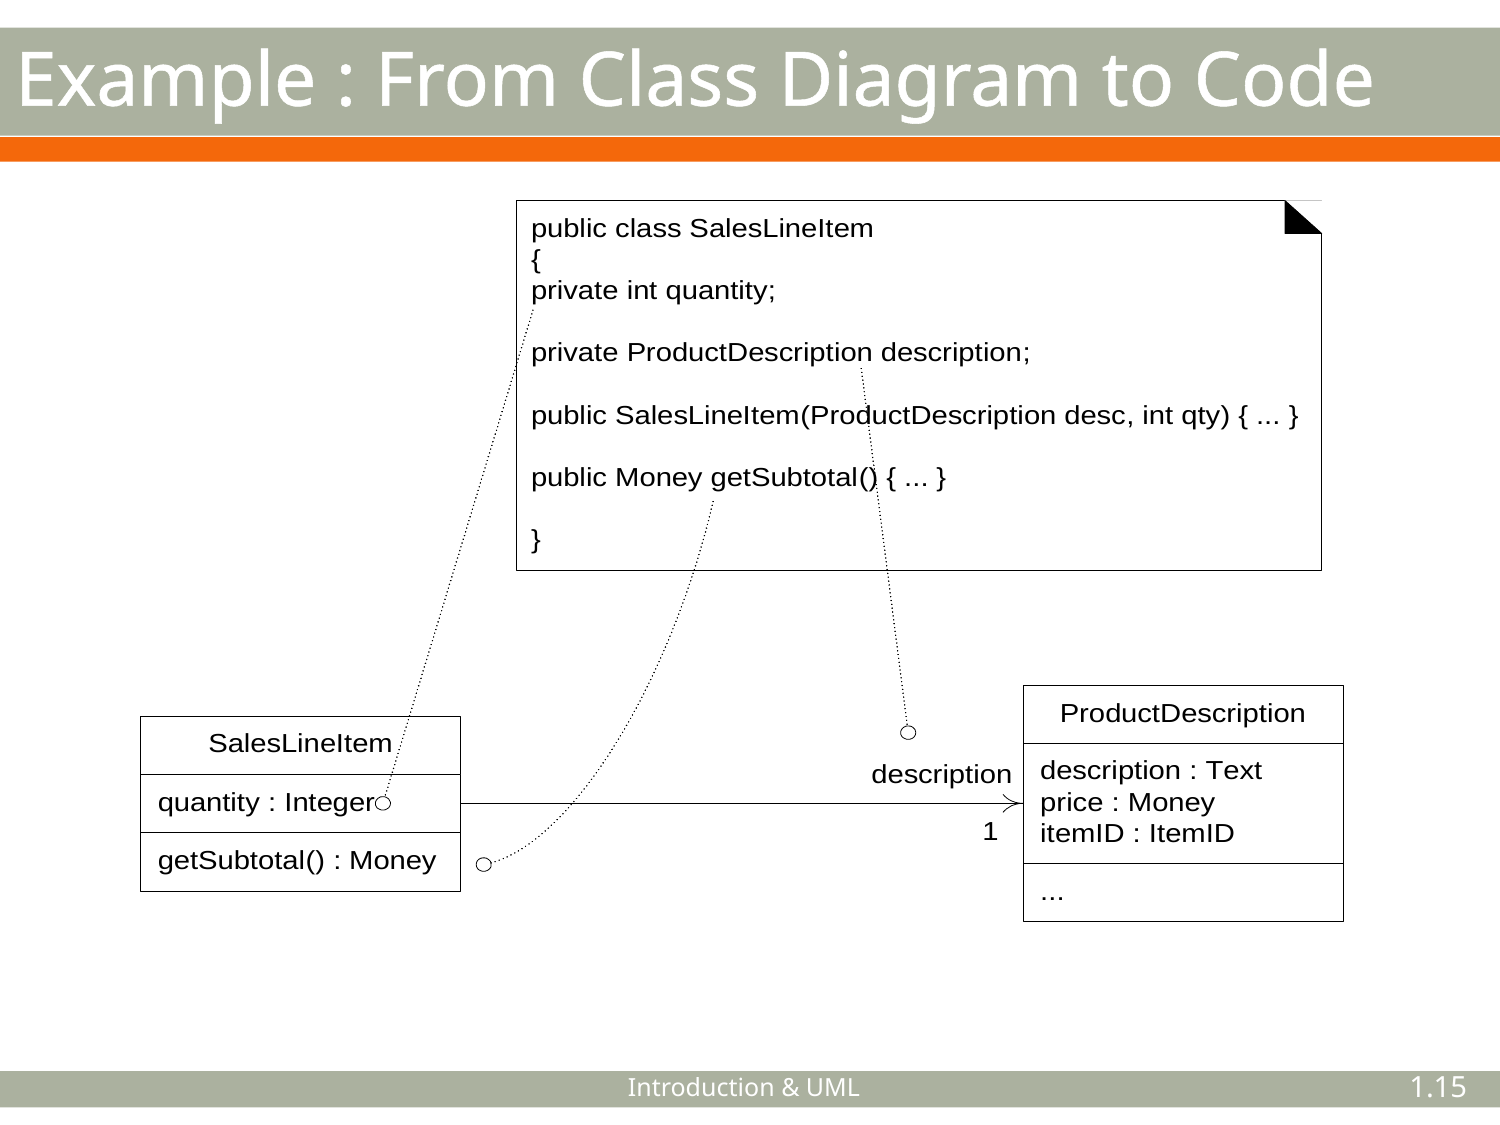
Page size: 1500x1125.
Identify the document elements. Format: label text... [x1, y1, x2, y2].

title Example : From Class Diagram to Code [0, 29, 1500, 123]
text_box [135, 195, 1349, 927]
footer Introduction & UML [348, 1058, 1140, 1119]
slide_number 1.15 [1222, 1058, 1483, 1119]
